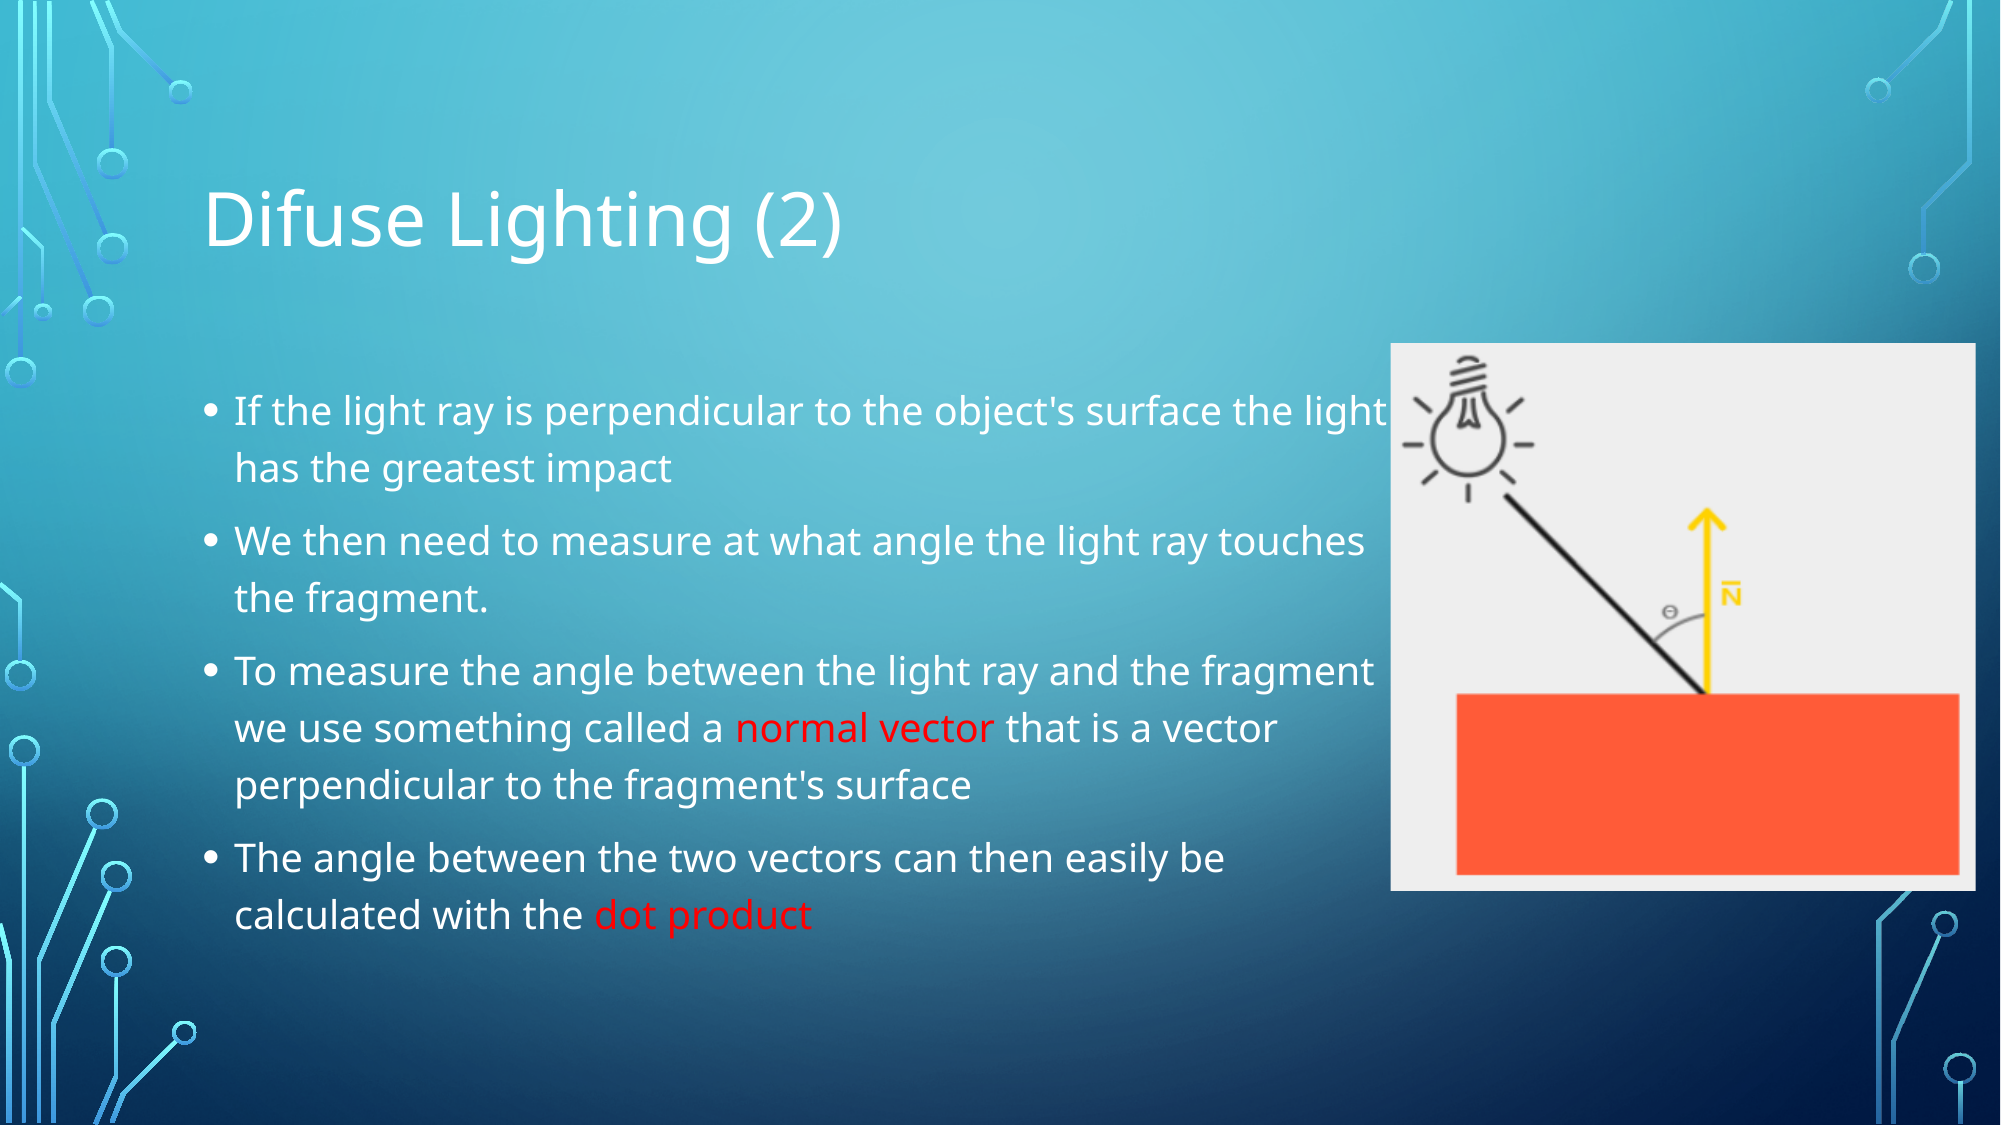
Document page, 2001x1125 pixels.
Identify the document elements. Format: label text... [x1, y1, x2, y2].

title Difuse Lighting (2) [187, 101, 1813, 344]
picture [1390, 343, 1976, 891]
list If the light ray is perpendicular to the object's surface the light has the greatest impact We then need to measure at what angle the light ray touches the fragment. To measure the angle between the light ray and the fragment we use something called a normal vector that is a vector perpendicular to the fragment's surface The angle between the two vectors can then easily be calculated with the dot product [187, 369, 1423, 950]
